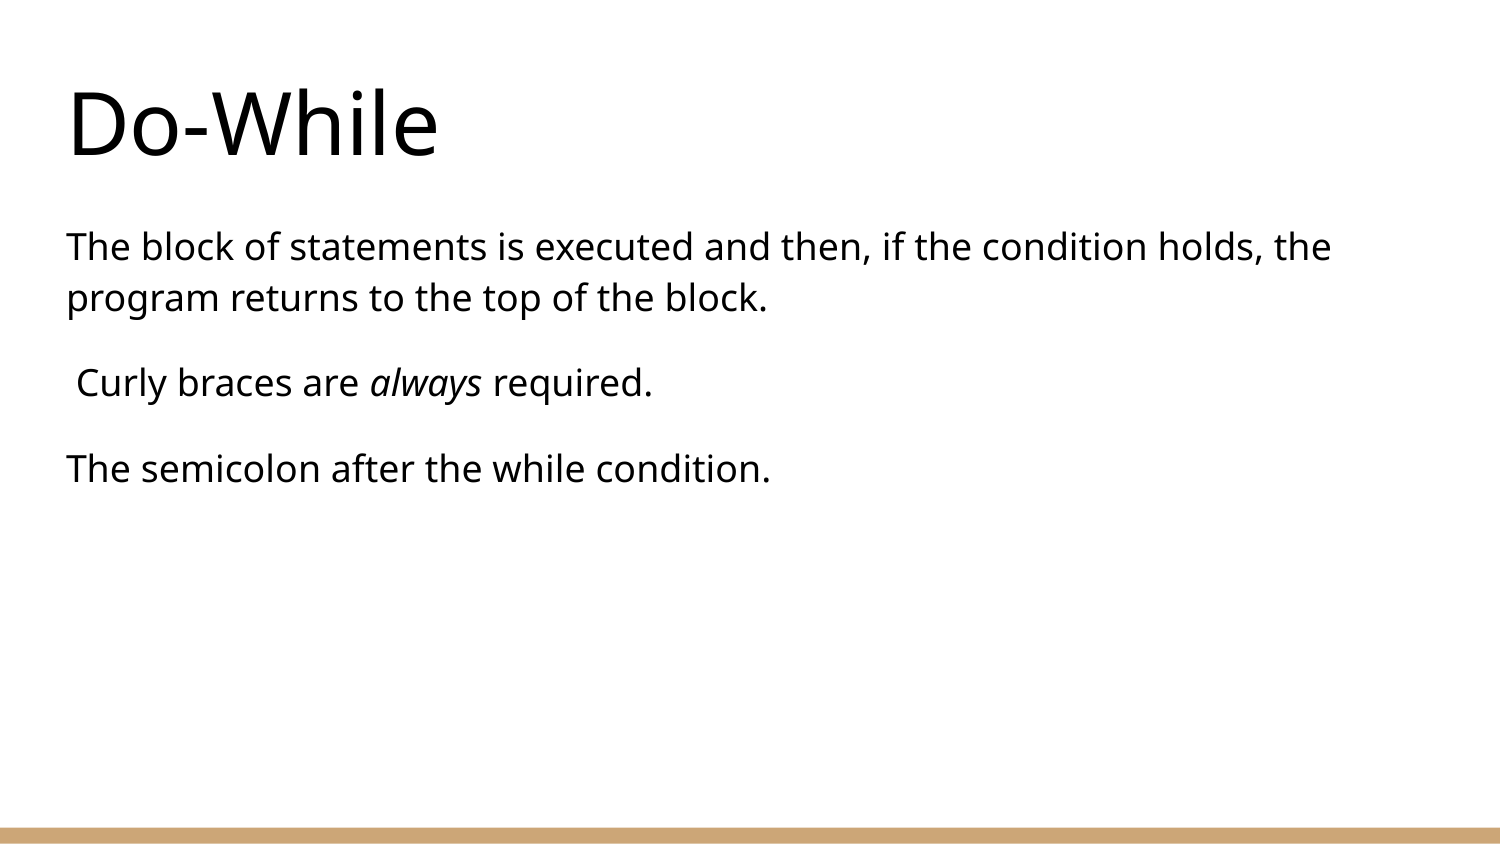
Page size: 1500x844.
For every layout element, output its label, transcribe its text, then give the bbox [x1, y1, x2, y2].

list The block of statements is executed and then, if the condition holds, the program returns to the top of the block. Curly braces are always required. The semicolon after the while condition. [51, 200, 1449, 752]
title Do-While [51, 51, 1449, 189]
